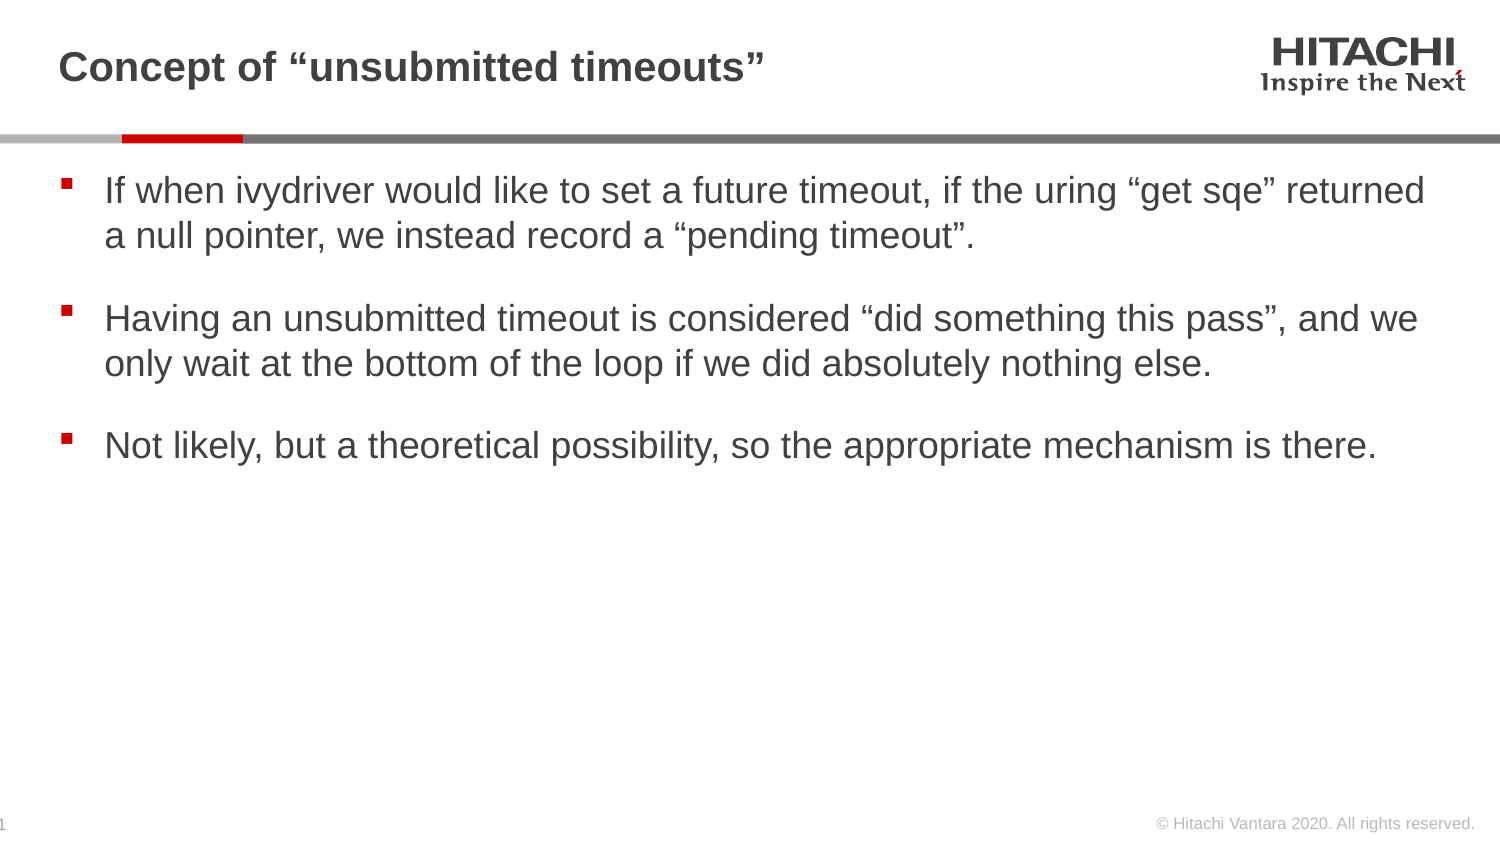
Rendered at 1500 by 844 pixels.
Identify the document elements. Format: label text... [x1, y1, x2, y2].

list If when ivydriver would like to set a future timeout, if the uring “get sqe” returned a null pointer, we instead record a “pending timeout”. Having an unsubmitted timeout is considered “did something this pass”, and we only wait at the bottom of the loop if we did absolutely nothing else. Not likely, but a theoretical possibility, so the appropriate mechanism is there. [43, 158, 1452, 477]
title Concept of “unsubmitted timeouts” [43, 8, 1200, 129]
